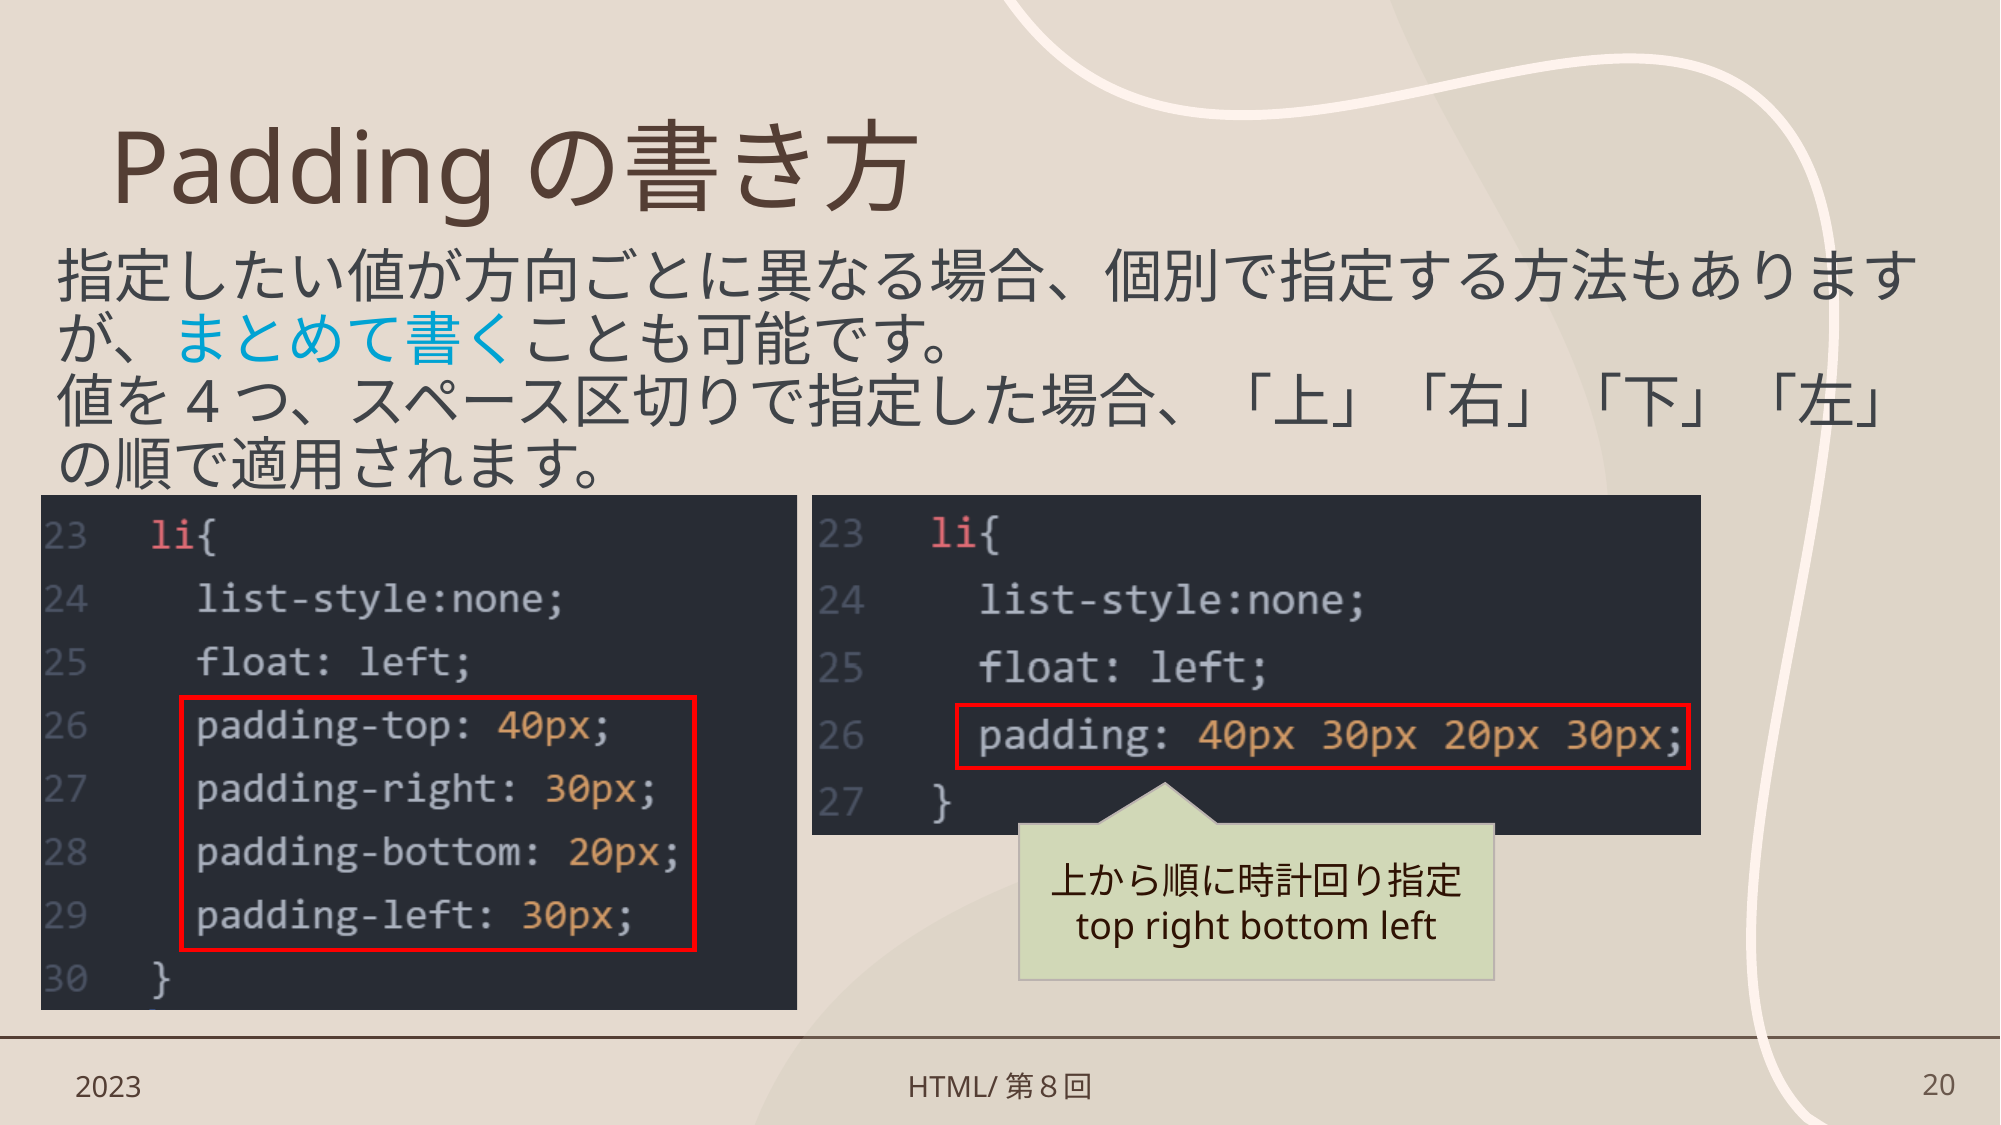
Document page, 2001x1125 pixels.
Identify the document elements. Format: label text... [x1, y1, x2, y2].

picture [812, 495, 1701, 835]
title Paddingの書き方 [94, 115, 1820, 227]
slide_number 2023 [60, 1060, 222, 1112]
footer HTML/第８回 [718, 1060, 1283, 1112]
text_box 指定したい値が方向ごとに異なる場合、個別で指定する方法もありますが、まとめて書くことも可能です。 値を4つ、スペース区切りで指定した場合、「上」「右」「下」「左」の順で適用されます。 【個別指定】 【省略形①】 [41, 239, 1981, 1021]
picture [41, 495, 798, 1010]
text_box 上から順に時計回り指定 top right bottom left [1018, 835, 1496, 981]
slide_number 20 [1808, 1060, 1971, 1112]
